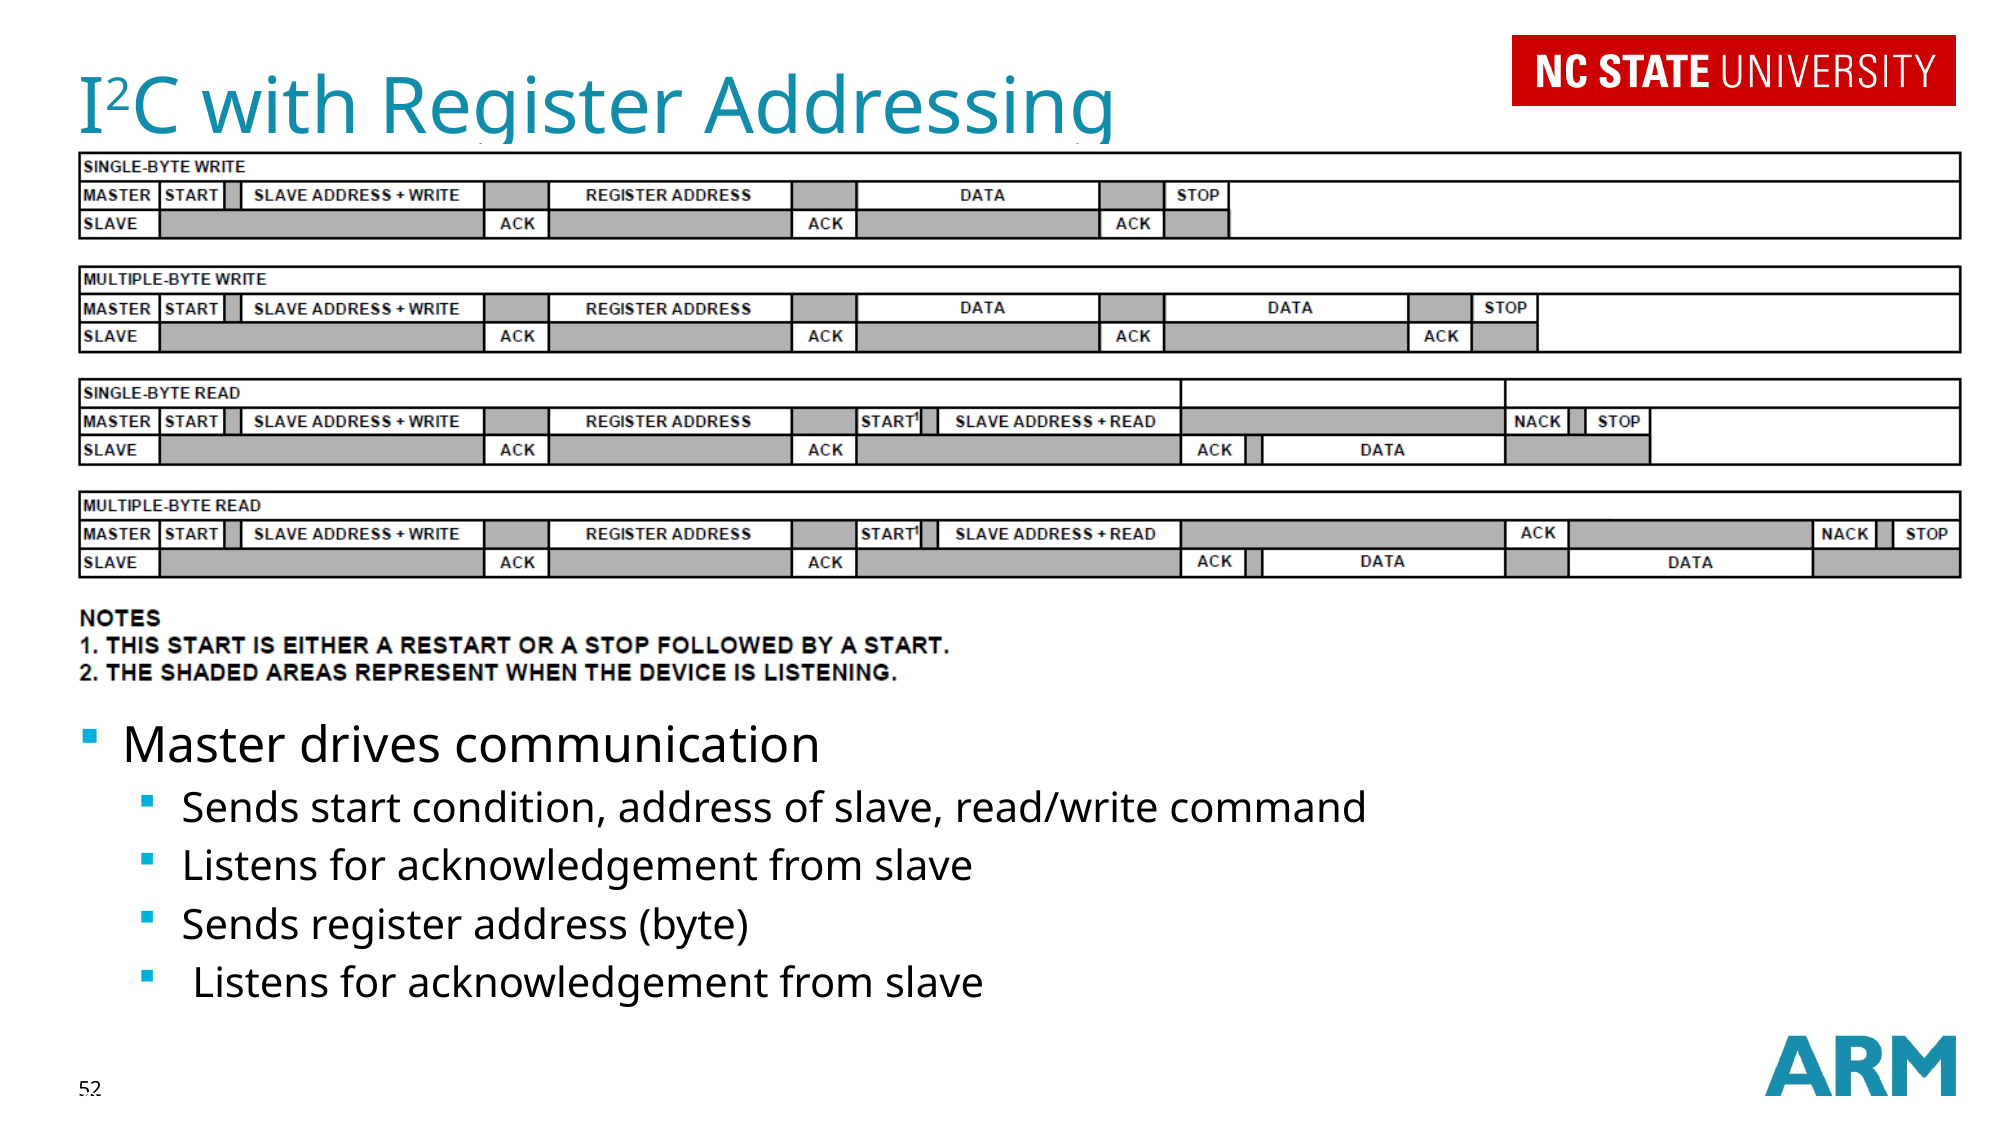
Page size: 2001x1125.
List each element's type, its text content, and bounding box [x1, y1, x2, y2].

picture [1512, 35, 1956, 106]
list Master drives communication Sends start condition, address of slave, read/write command Listens for acknowledgement from slave Sends register address (byte) Listens for acknowledgement from slave [78, 712, 1725, 1125]
title I2C with Register Addressing [78, 55, 1910, 143]
picture [72, 144, 1963, 695]
picture [1764, 1035, 1956, 1096]
